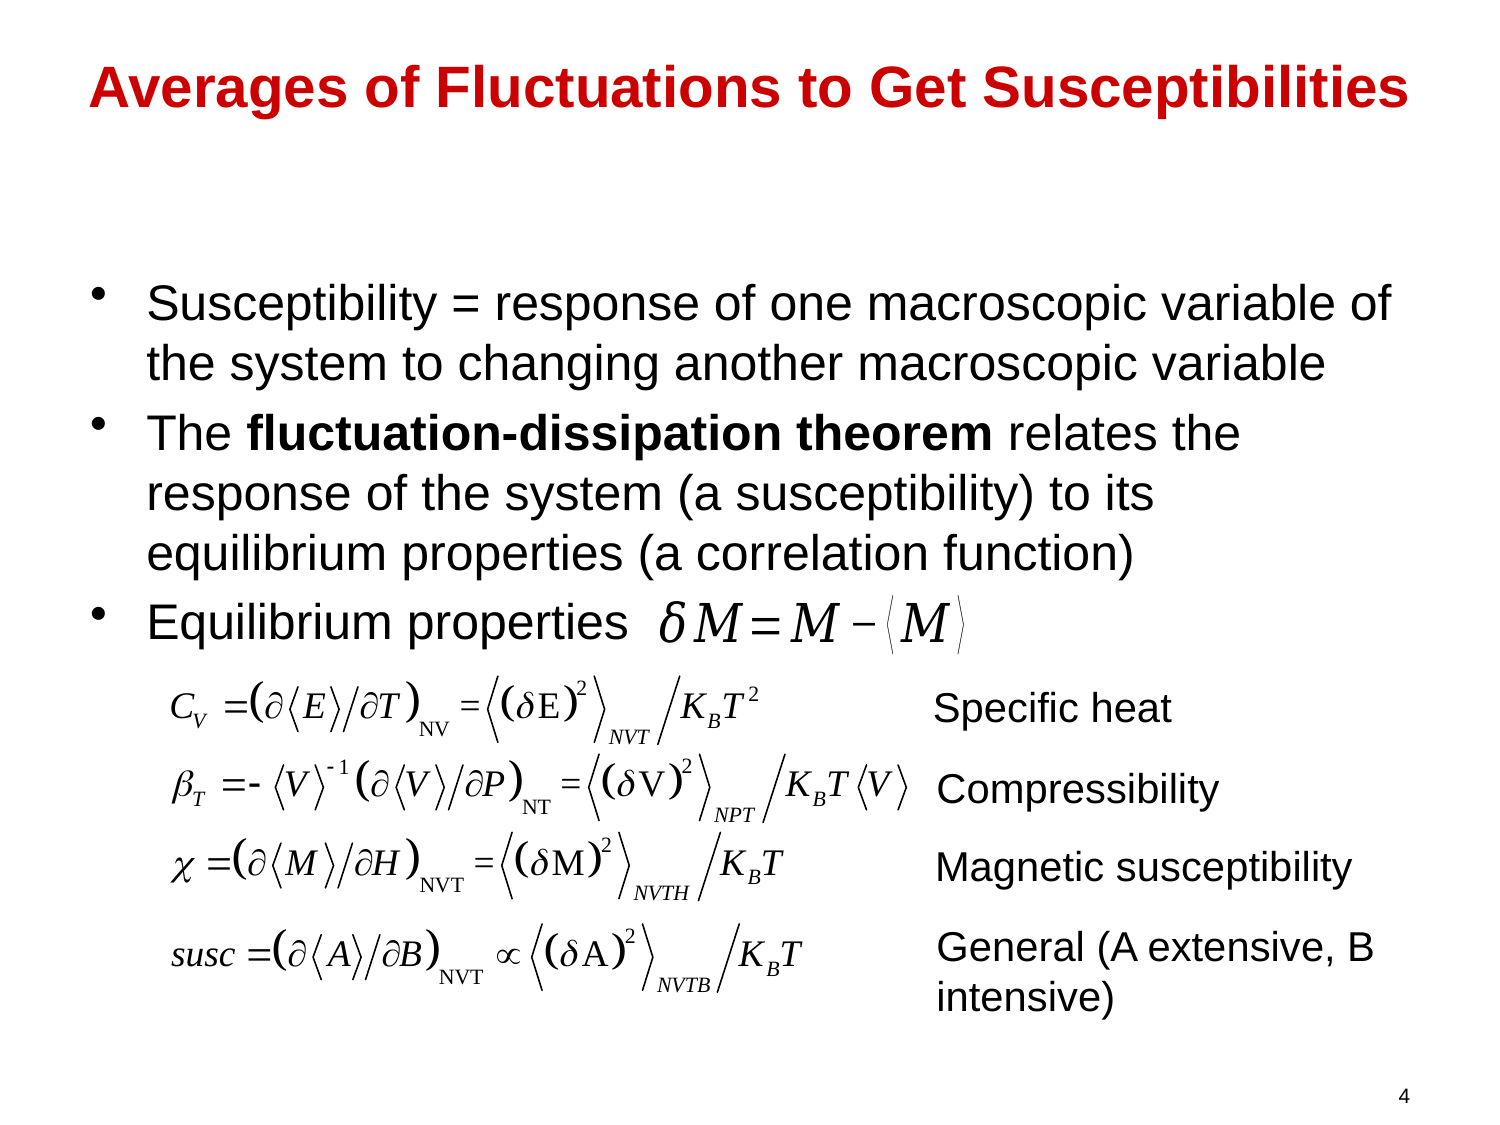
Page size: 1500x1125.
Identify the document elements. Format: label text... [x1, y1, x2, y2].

list Susceptibility = response of one macroscopic variable of the system to changing another macroscopic variable The fluctuation-dissipation theorem relates the response of the system (a susceptibility) to its equilibrium properties (a correlation function) Equilibrium properties [75, 262, 1425, 1005]
text_box Compressibility [921, 754, 1235, 820]
title Averages of Fluctuations to Get Susceptibilities [0, 0, 1500, 169]
text_box Magnetic susceptibility [920, 832, 1368, 898]
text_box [164, 824, 793, 910]
text_box General (A extensive, B intensive) [921, 912, 1407, 1027]
text_box Specific heat [918, 672, 1187, 738]
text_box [164, 916, 812, 1001]
slide_number 4 [1074, 1049, 1426, 1103]
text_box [164, 668, 771, 746]
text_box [164, 746, 915, 832]
